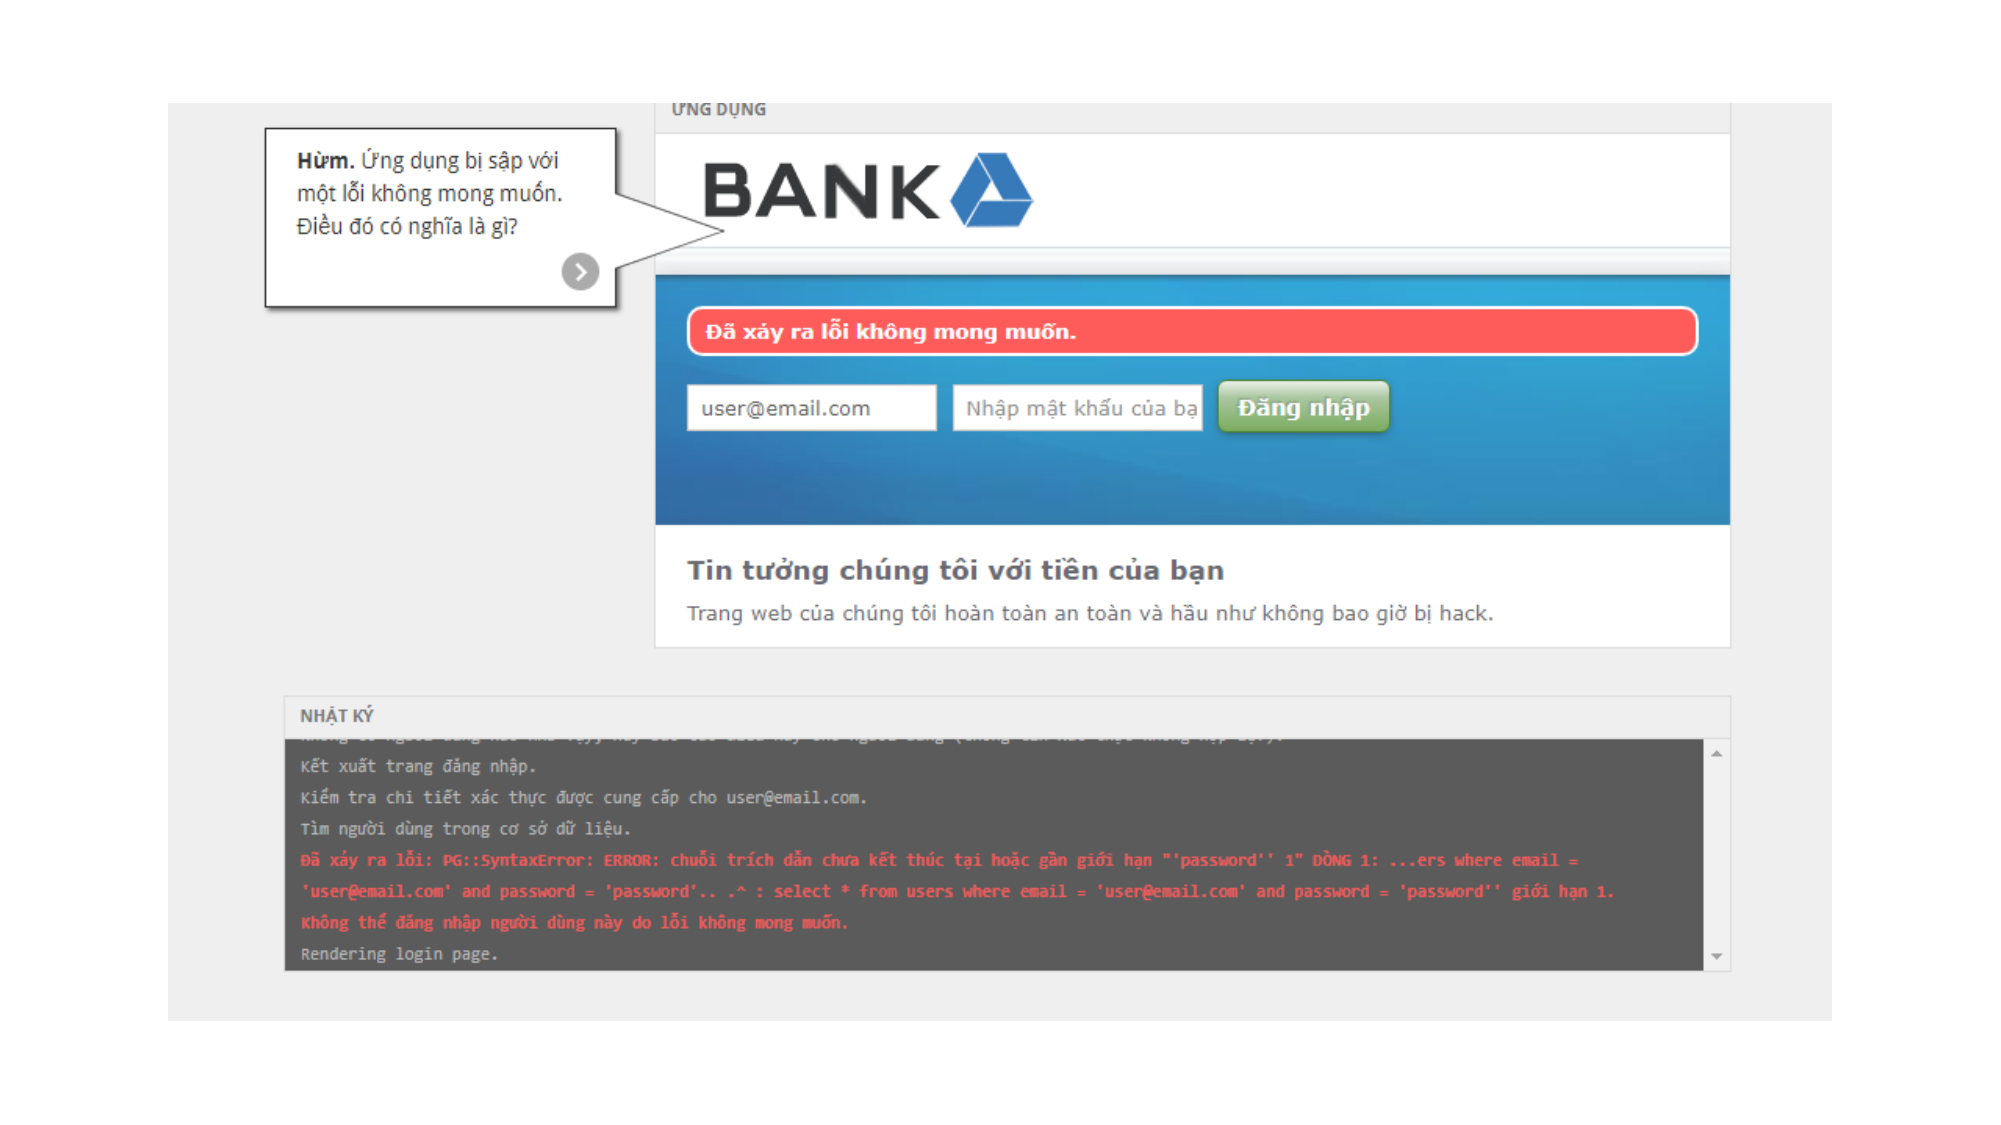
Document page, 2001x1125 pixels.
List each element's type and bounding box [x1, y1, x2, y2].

picture [168, 103, 1832, 1022]
